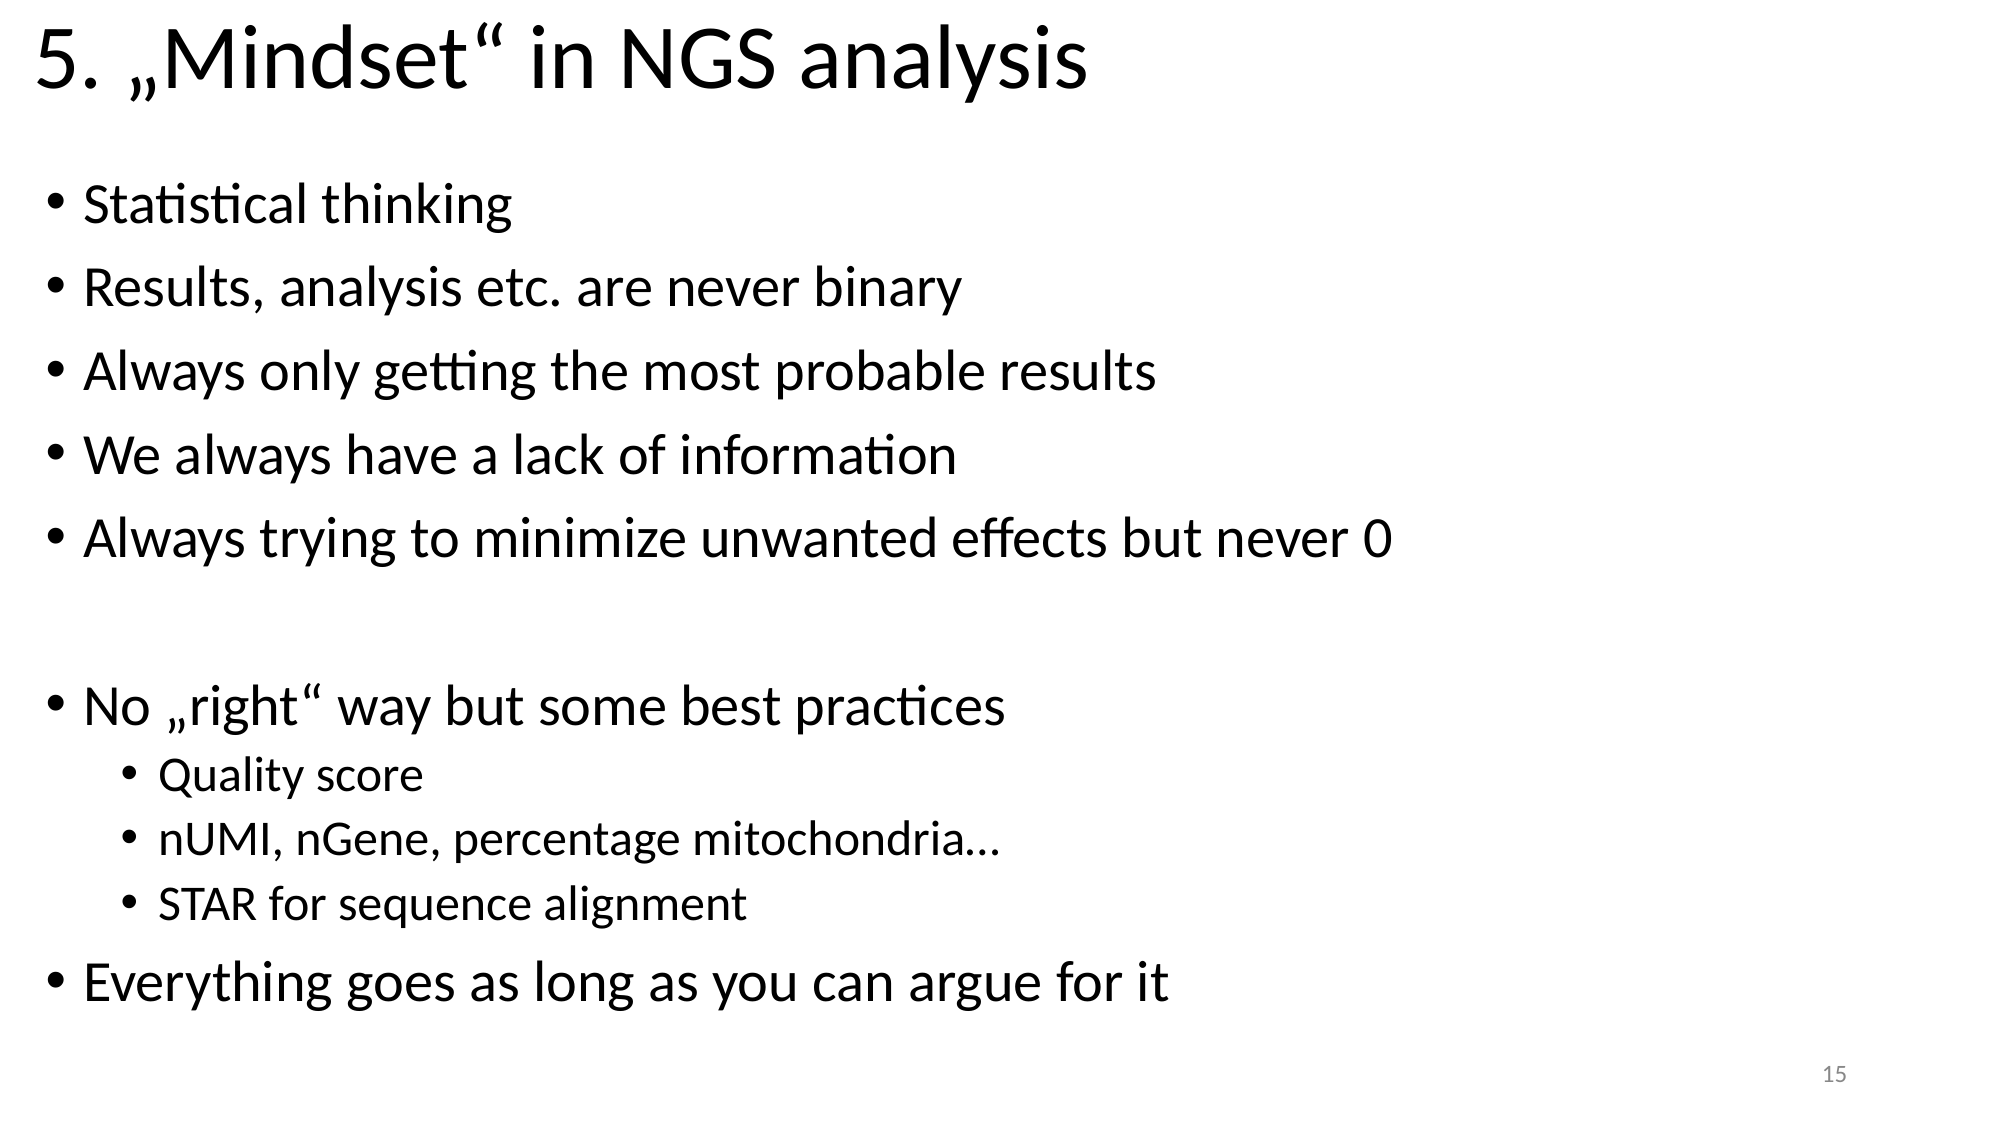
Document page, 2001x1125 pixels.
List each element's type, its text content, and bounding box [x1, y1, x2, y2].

text_box ‹#› [1412, 1066, 1863, 1103]
list Statistical thinking Results, analysis etc. are never binary Always only getting the most probable results We always have a lack of information Always trying to minimize unwanted effects but never 0 No „right“ way but some best practices Quality score nUMI, nGene, percentage mitochondria… STAR for sequence alignment Everything goes as long as you can argue for it [30, 165, 1976, 1066]
title 5. „Mindset“ in NGS analysis [18, 0, 1899, 117]
